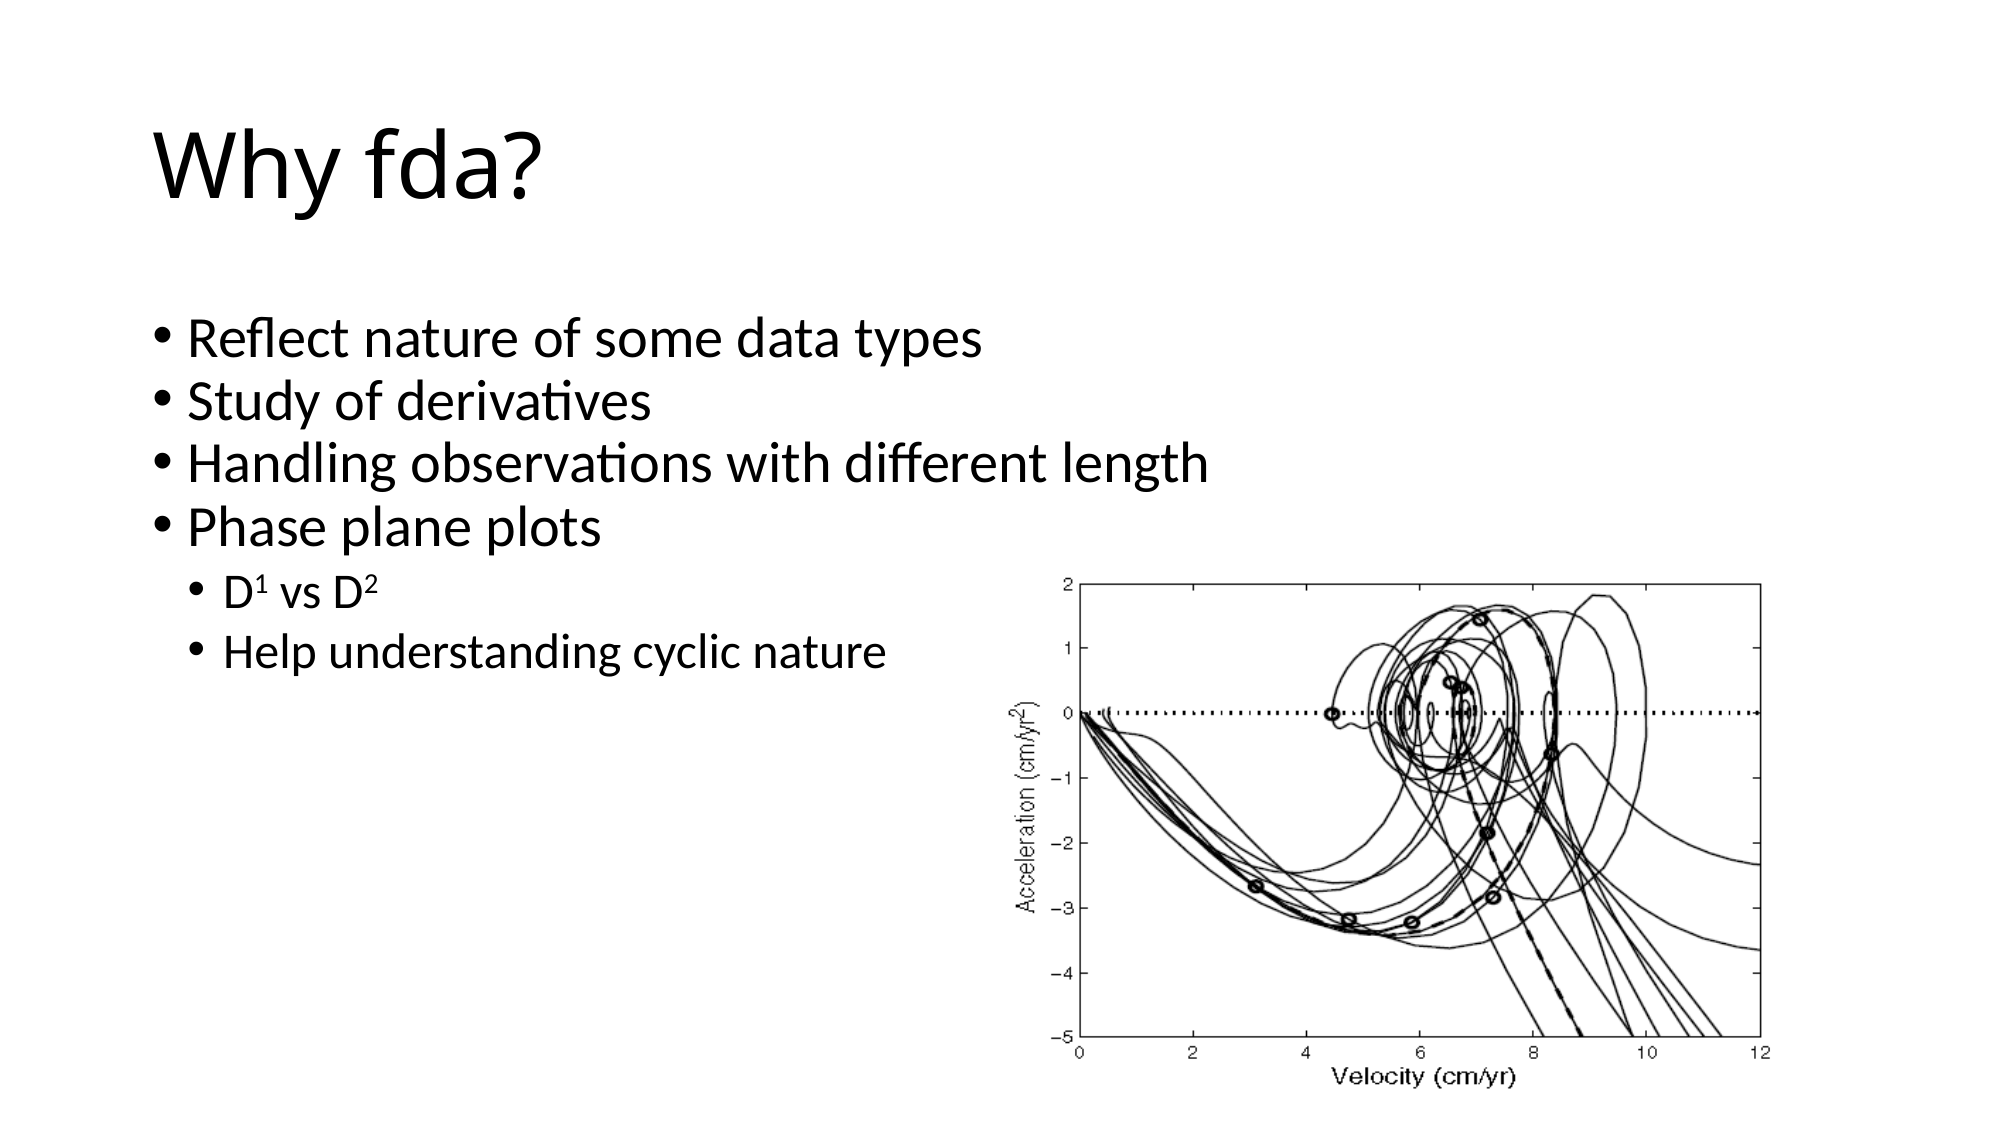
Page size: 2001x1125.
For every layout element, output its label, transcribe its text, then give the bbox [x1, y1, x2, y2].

text_box Why fda? [137, 59, 1863, 278]
text_box Reflect nature of some data types Study of derivatives Handling observations with different length Phase plane plots D1 vs D2 Help understanding cyclic nature [137, 299, 1863, 1014]
picture [999, 554, 1787, 1100]
